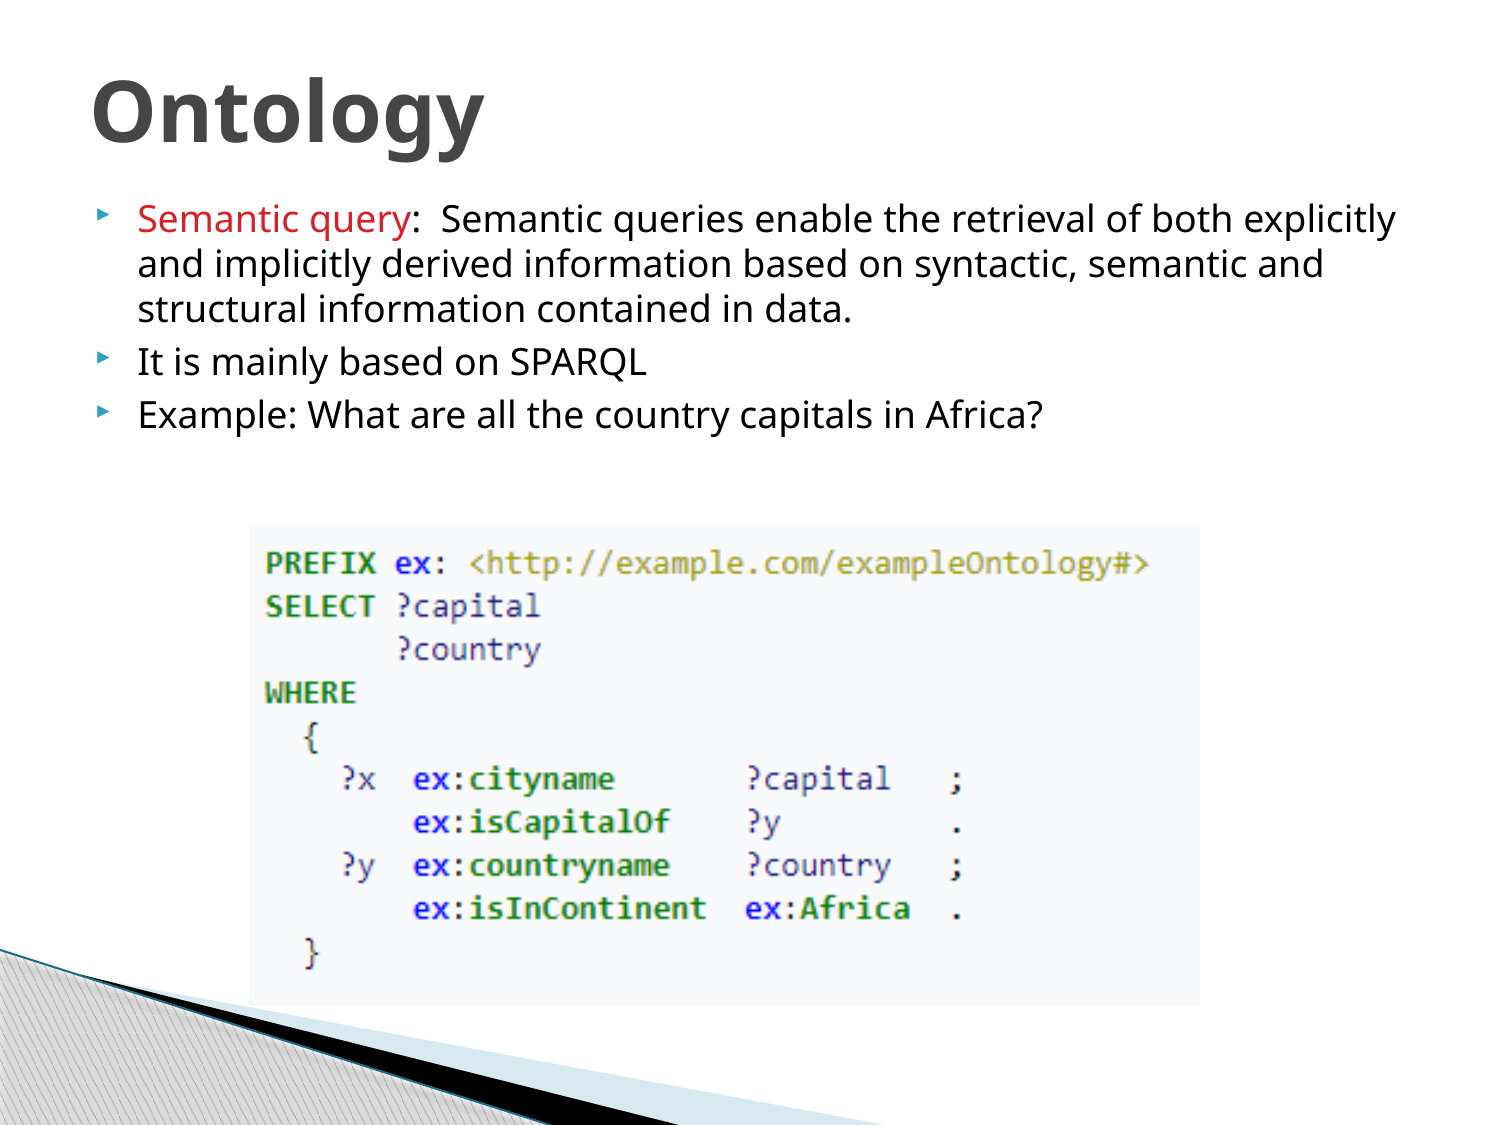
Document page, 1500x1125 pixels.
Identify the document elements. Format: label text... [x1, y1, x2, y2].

title Ontology [75, 24, 1425, 192]
picture [249, 524, 1201, 1007]
list Semantic query: Semantic queries enable the retrieval of both explicitly and implicitly derived information based on syntactic, semantic and structural information contained in data. It is mainly based on SPARQL Example: What are all the country capitals in Africa? [62, 187, 1425, 1050]
